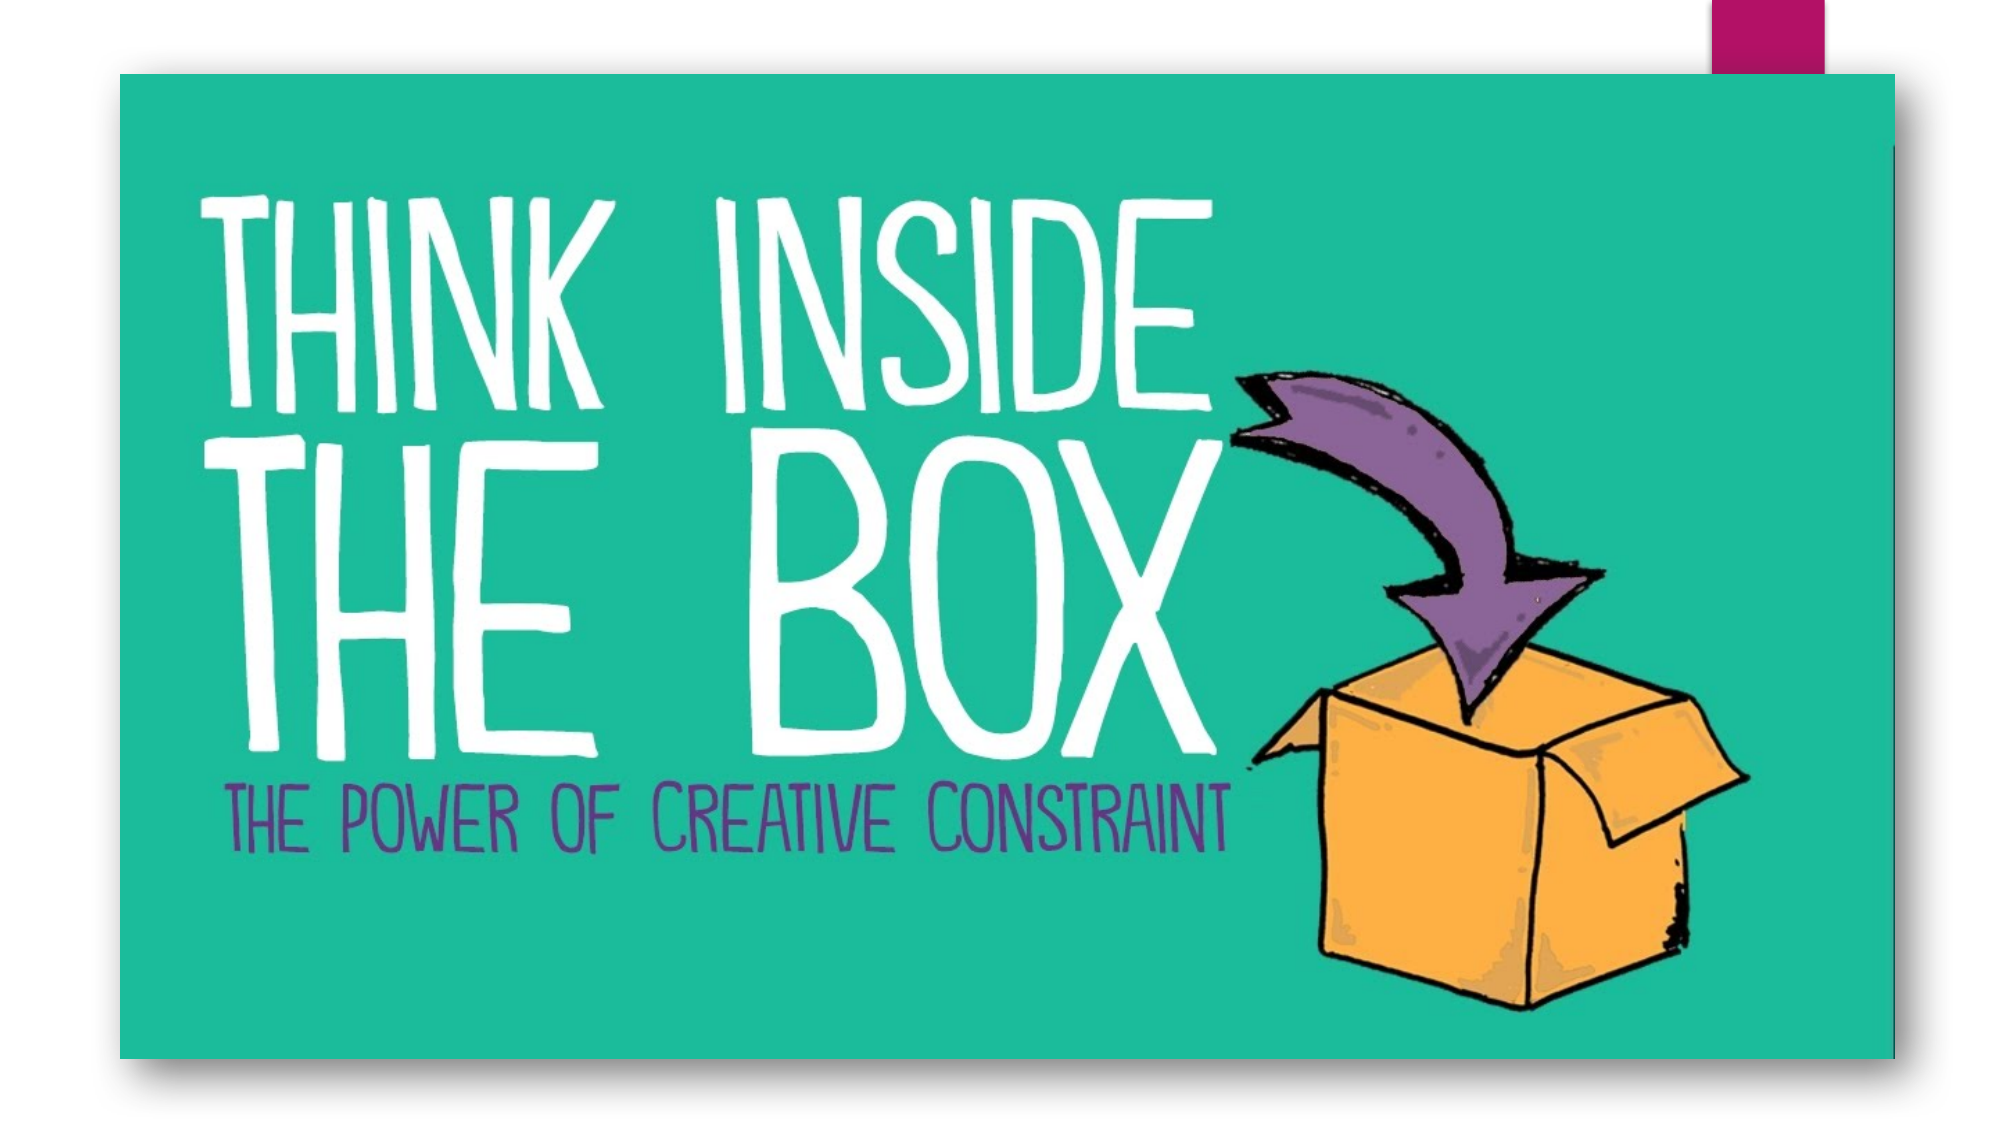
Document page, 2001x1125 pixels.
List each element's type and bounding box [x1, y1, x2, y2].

picture [119, 74, 1895, 1059]
